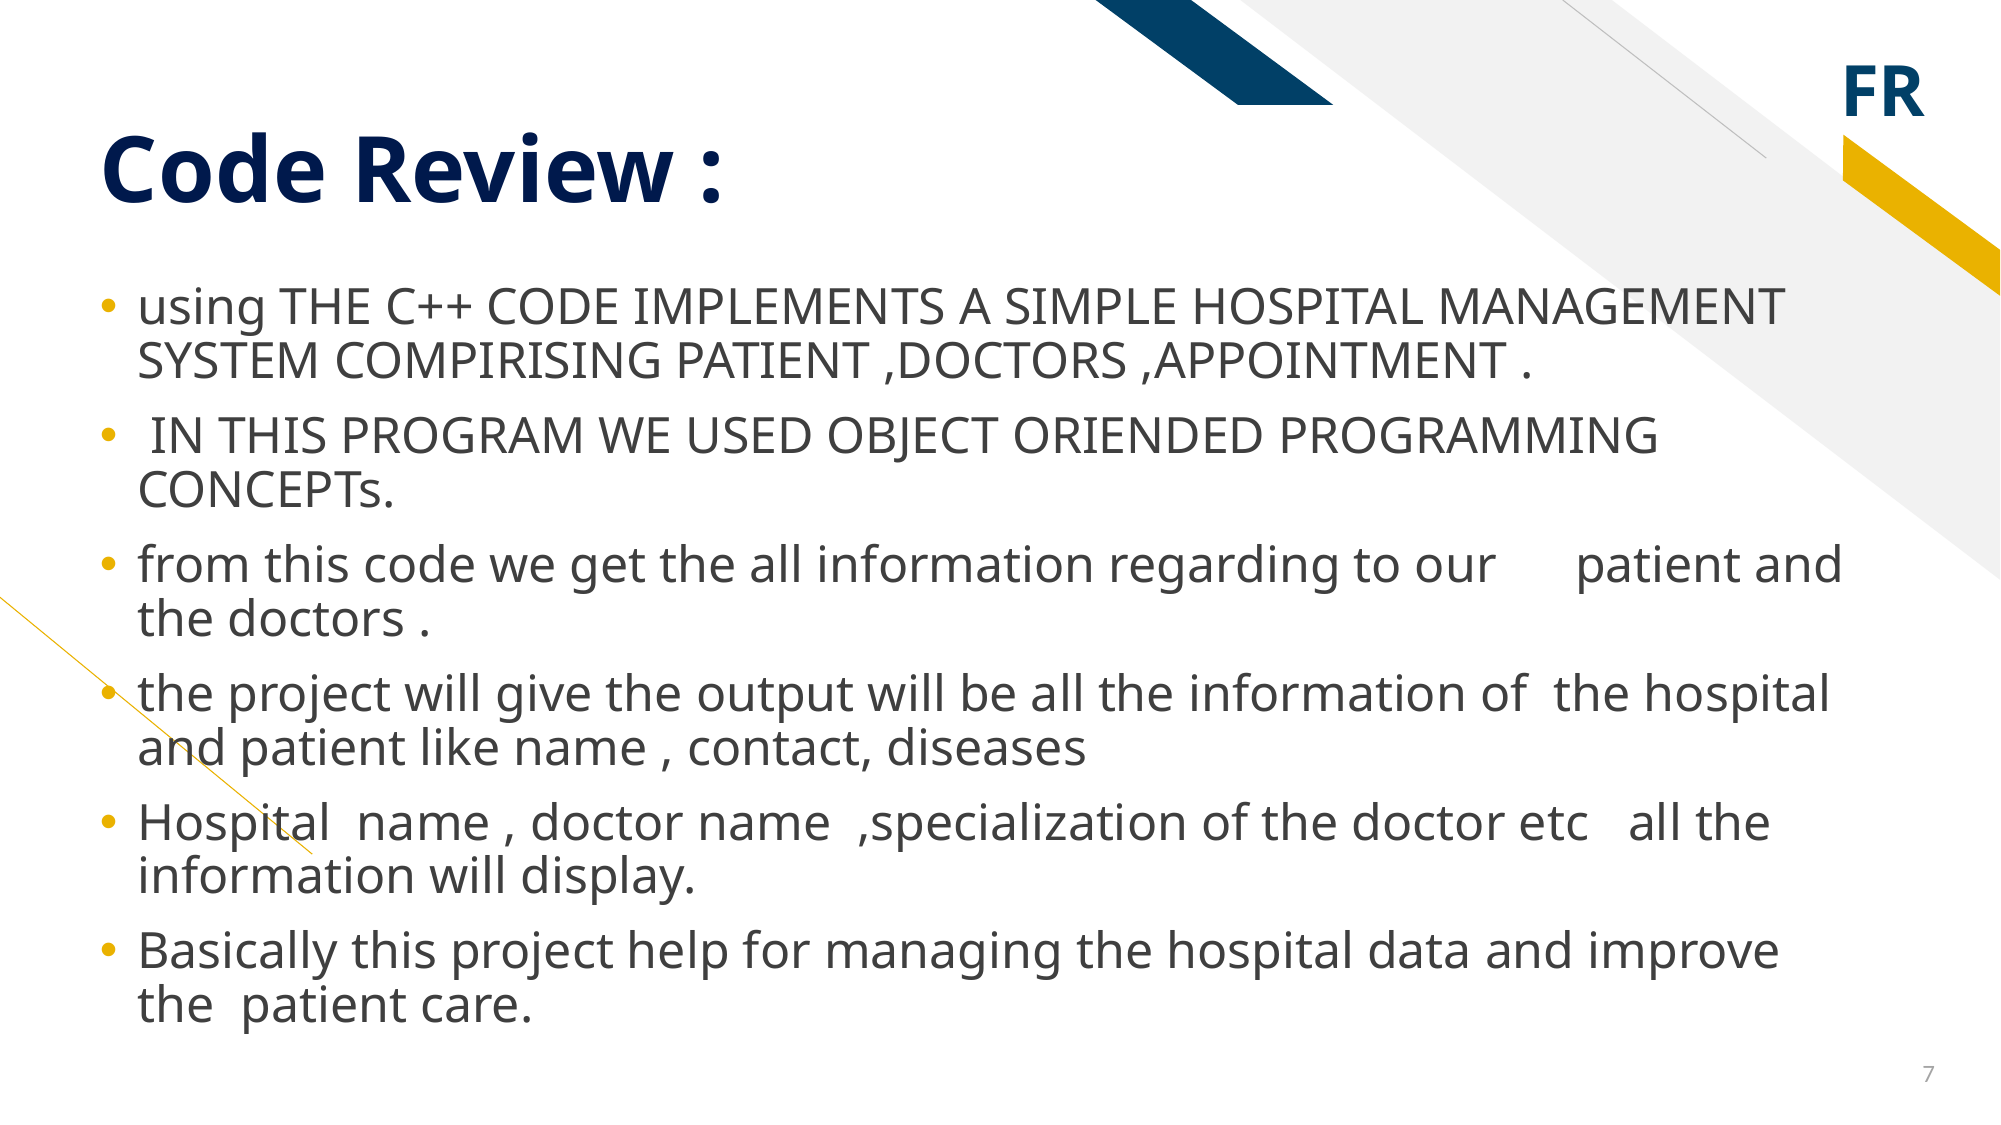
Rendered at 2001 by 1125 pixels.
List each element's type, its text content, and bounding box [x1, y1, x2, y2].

list using THE C++ CODE IMPLEMENTS A SIMPLE HOSPITAL MANAGEMENT SYSTEM COMPIRISING PATIENT ,DOCTORS ,APPOINTMENT . IN THIS PROGRAM WE USED OBJECT ORIENDED PROGRAMMING CONCEPTs. from this code we get the all information regarding to our patient and the doctors . the project will give the output will be all the information of the hospital and patient like name , contact, diseases Hospital name , doctor name ,specialization of the doctor etc all the information will display. Basically this project help for managing the hospital data and improve the patient care. [85, 274, 1863, 1014]
title Code Review : [85, 34, 1453, 223]
slide_number 7 [1828, 1042, 1950, 1103]
